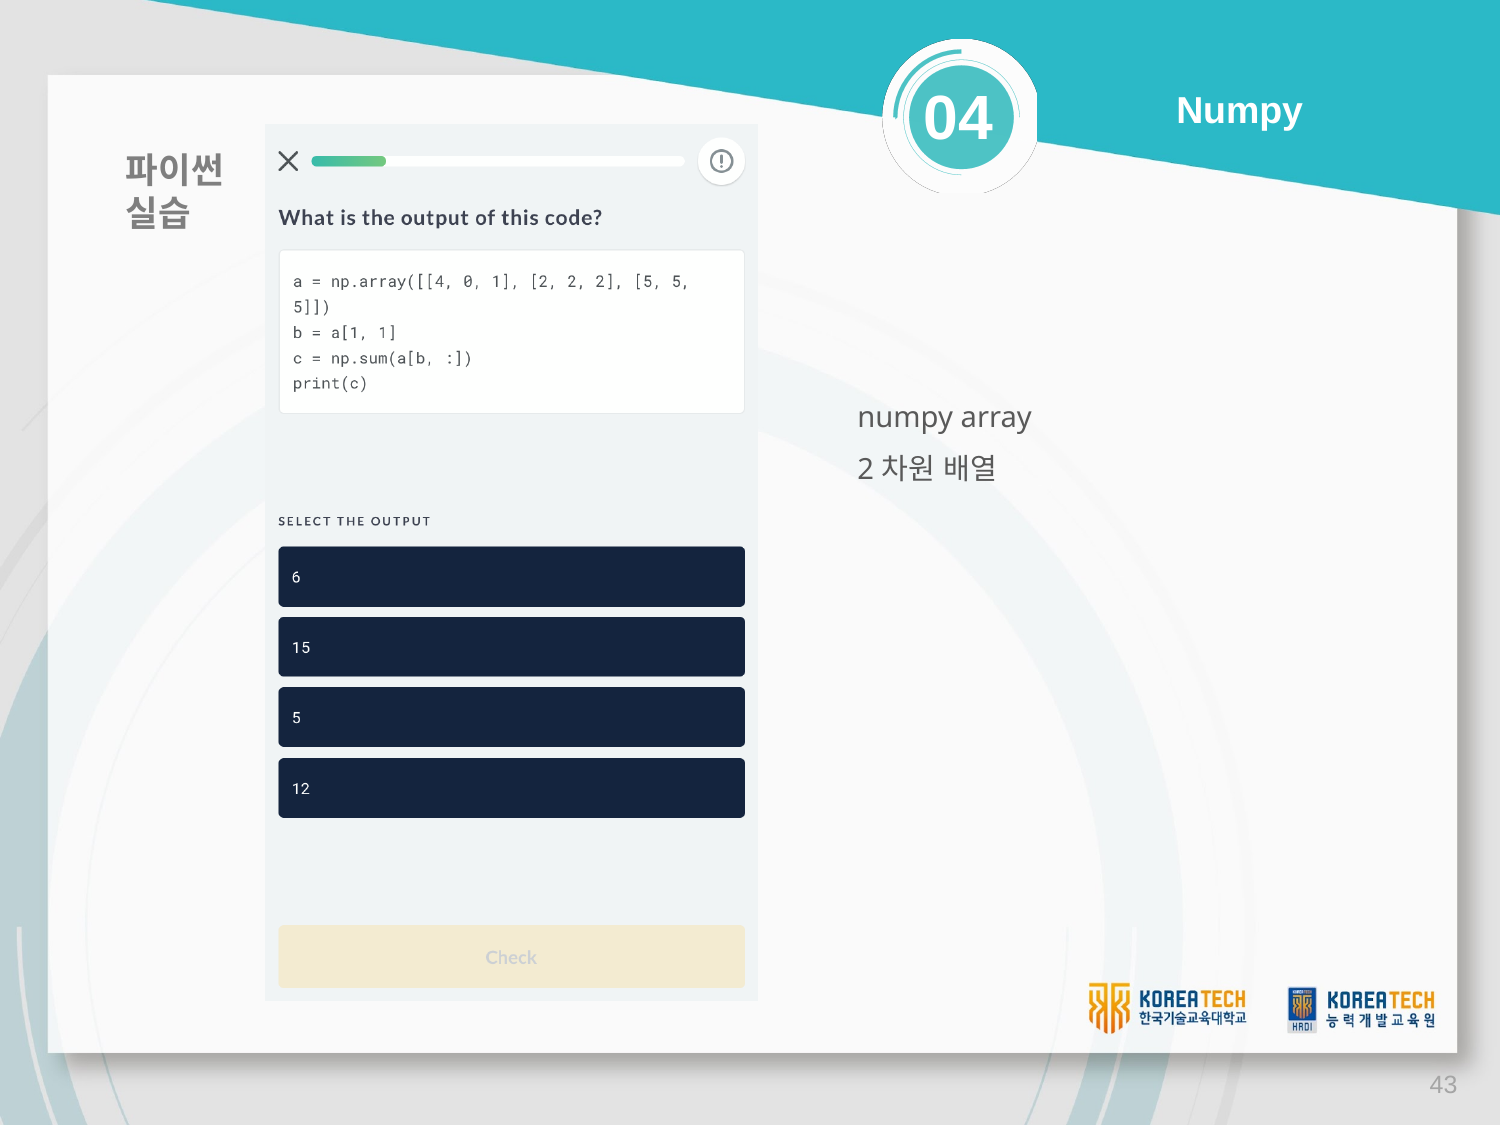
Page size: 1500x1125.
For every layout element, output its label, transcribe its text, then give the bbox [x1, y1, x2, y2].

text_box Numpy [1046, 78, 1433, 140]
text_box numpy array 2차원 배열 [842, 373, 1362, 699]
text_box 파이썬 실습 [110, 141, 251, 316]
picture [0, 0, 1500, 1125]
slide_number 43 [1225, 1053, 1473, 1114]
